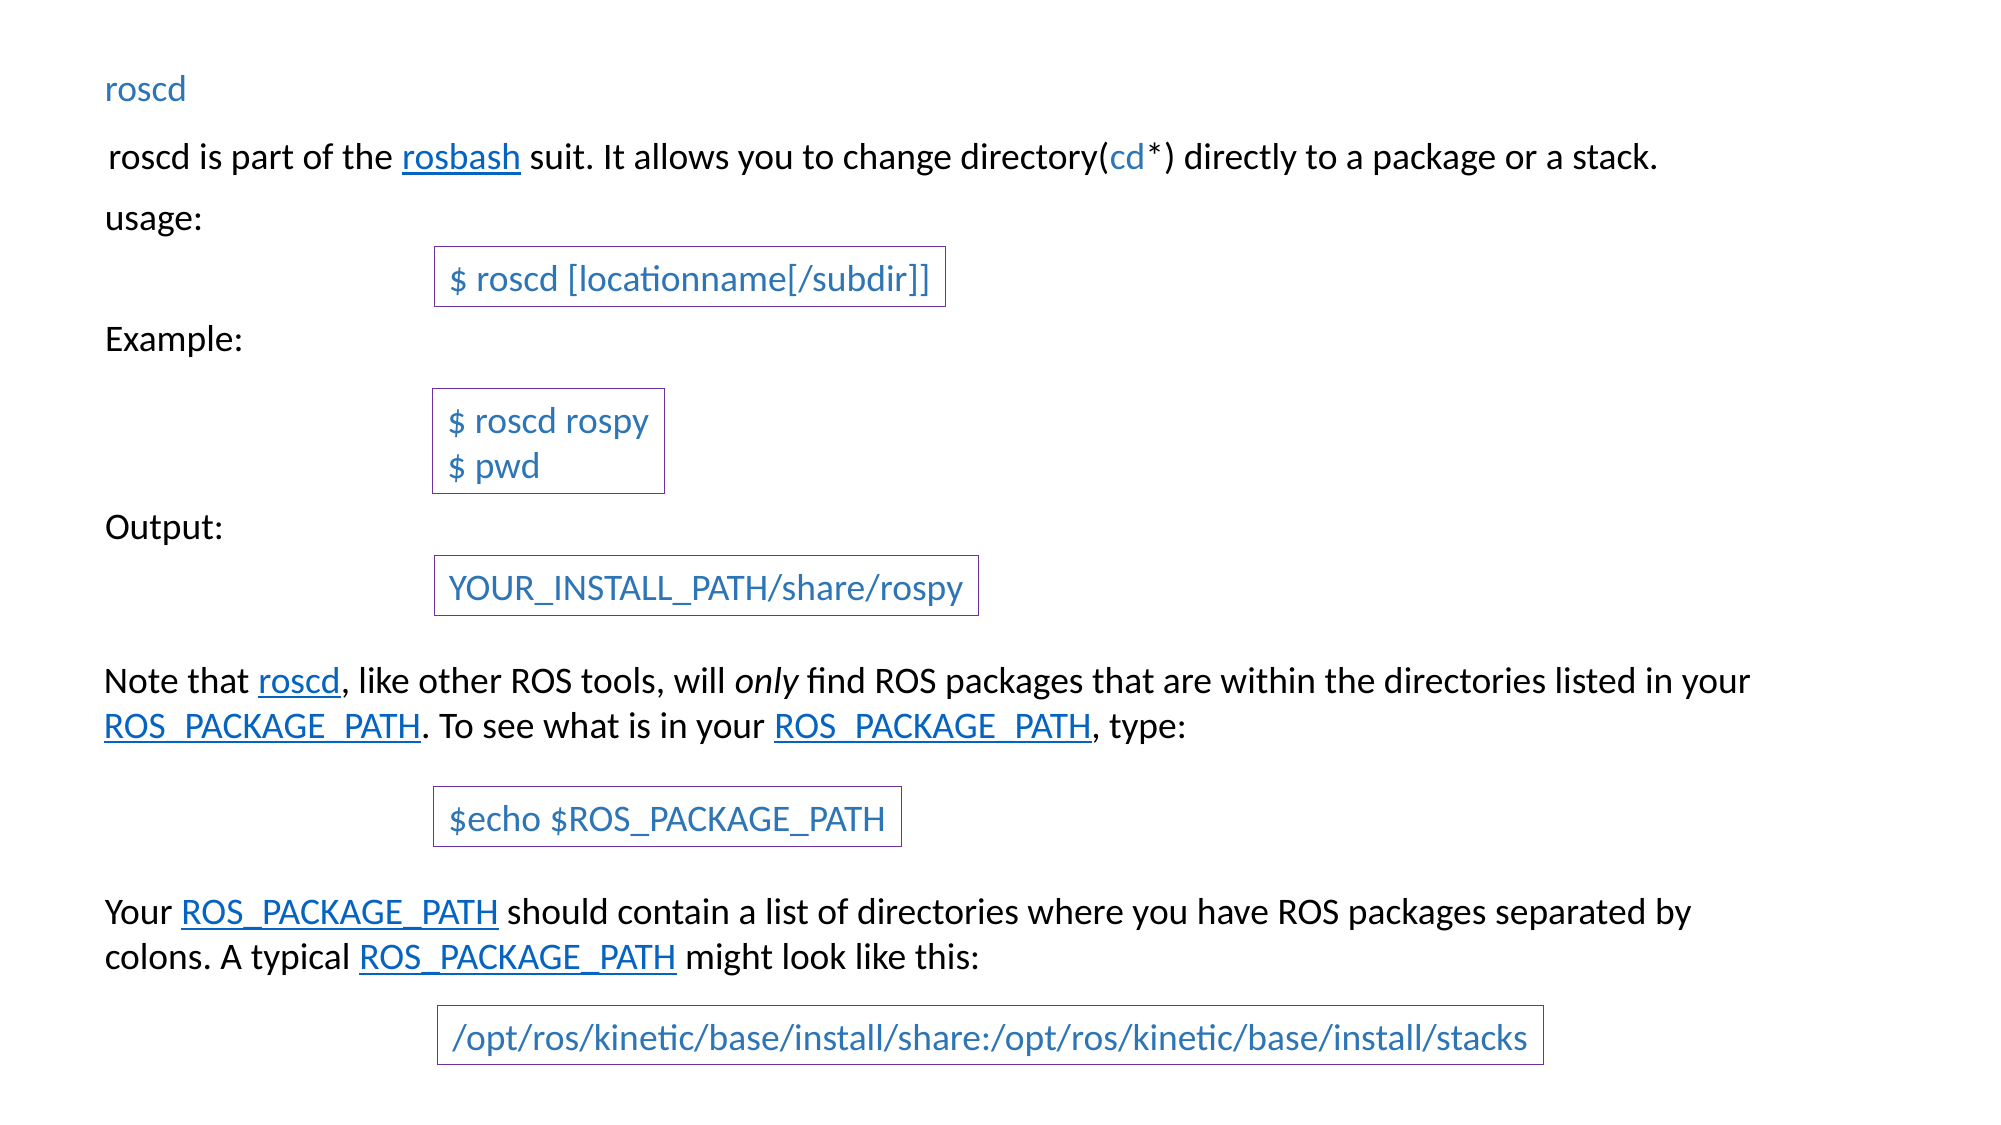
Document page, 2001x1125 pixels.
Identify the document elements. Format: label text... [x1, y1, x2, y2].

text_box Note that roscd, like other ROS tools, will only find ROS packages that are within the directories listed in your ROS_PACKAGE_PATH. To see what is in your ROS_PACKAGE_PATH, type: [89, 648, 1783, 754]
text_box roscd [90, 56, 203, 116]
text_box usage: [90, 185, 219, 246]
text_box $echo $ROS_PACKAGE_PATH [433, 786, 902, 847]
text_box YOUR_INSTALL_PATH/share/rospy [434, 555, 979, 616]
text_box Your ROS_PACKAGE_PATH should contain a list of directories where you have ROS packages separated by colons. A typical ROS_PACKAGE_PATH might look like this: [90, 880, 1784, 985]
text_box $ roscd [locationname[/subdir]] [434, 246, 946, 307]
text_box Output: [90, 494, 239, 555]
text_box Example: [90, 306, 259, 367]
text_box /opt/ros/kinetic/base/install/share:/opt/ros/kinetic/base/install/stacks [437, 1005, 1544, 1065]
text_box roscd is part of the rosbash suit. It allows you to change directory(cd*) directly to a package or a stack. [93, 124, 1675, 185]
text_box $ roscd rospy $ pwd [432, 388, 665, 494]
